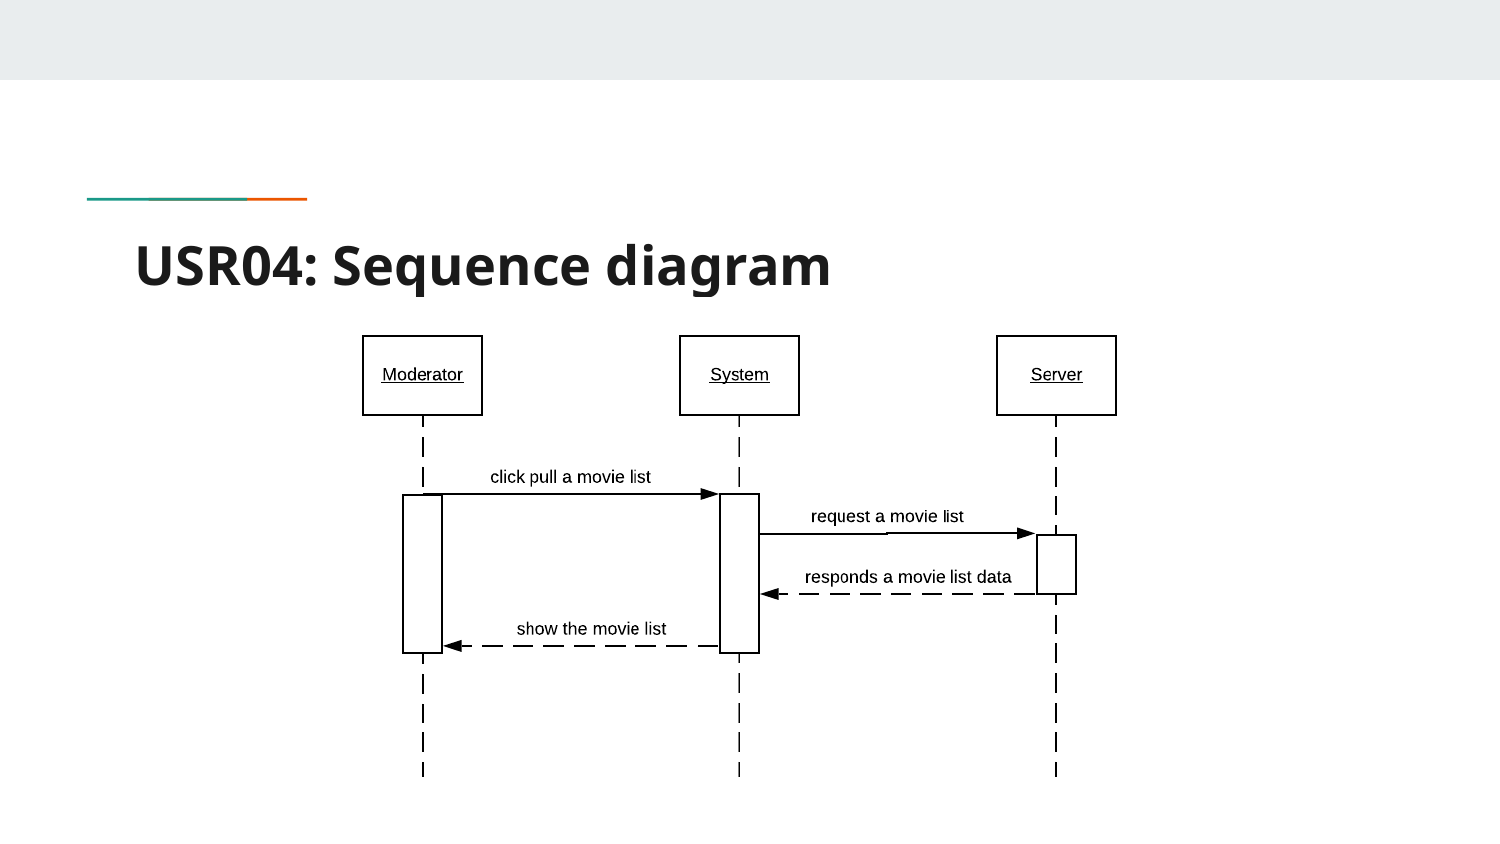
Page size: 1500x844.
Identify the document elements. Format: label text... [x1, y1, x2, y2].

picture [323, 296, 1155, 778]
title USR04: Sequence diagram [119, 216, 1381, 305]
